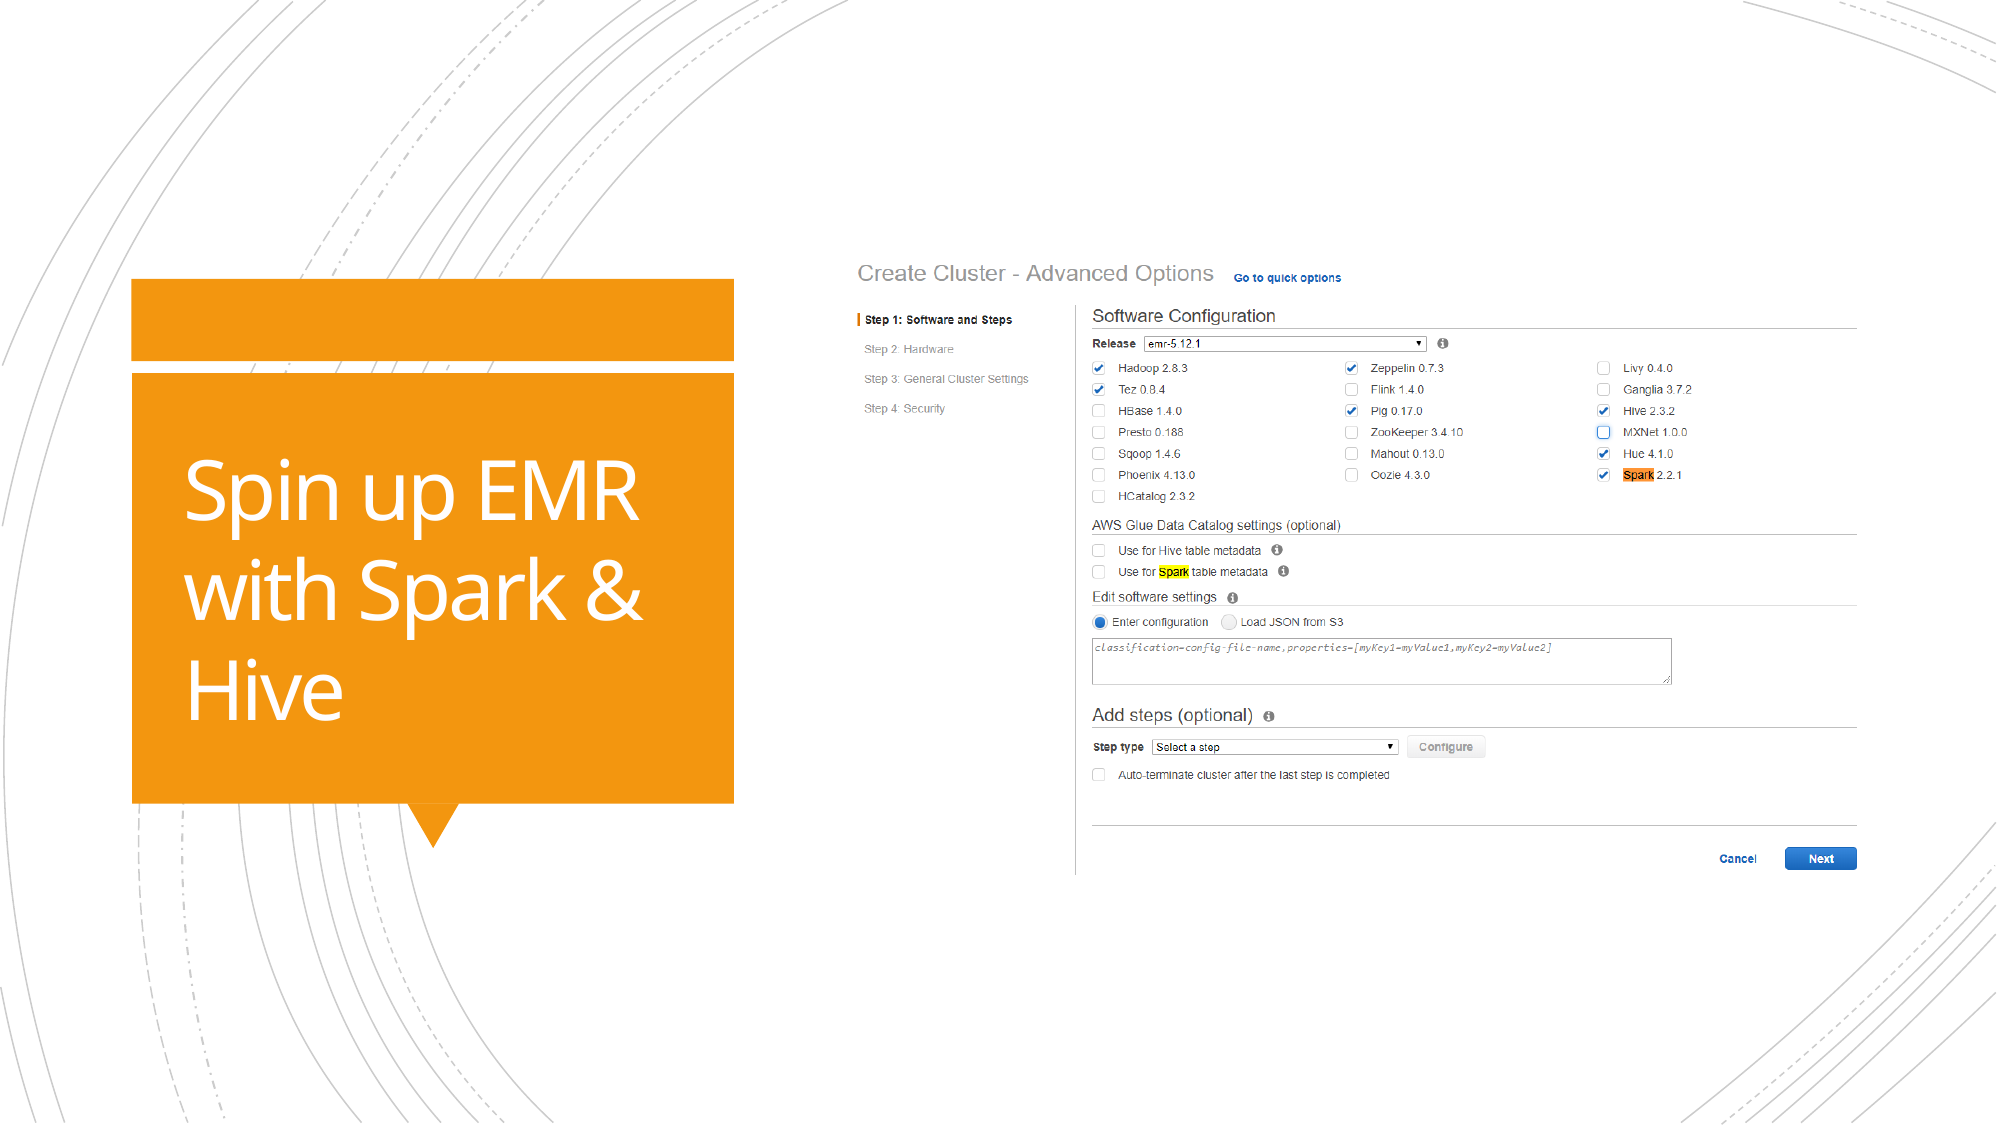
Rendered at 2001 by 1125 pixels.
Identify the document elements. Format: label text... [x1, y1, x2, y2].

title Spin up EMR with Spark & Hive [145, 385, 720, 789]
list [839, 242, 1871, 882]
